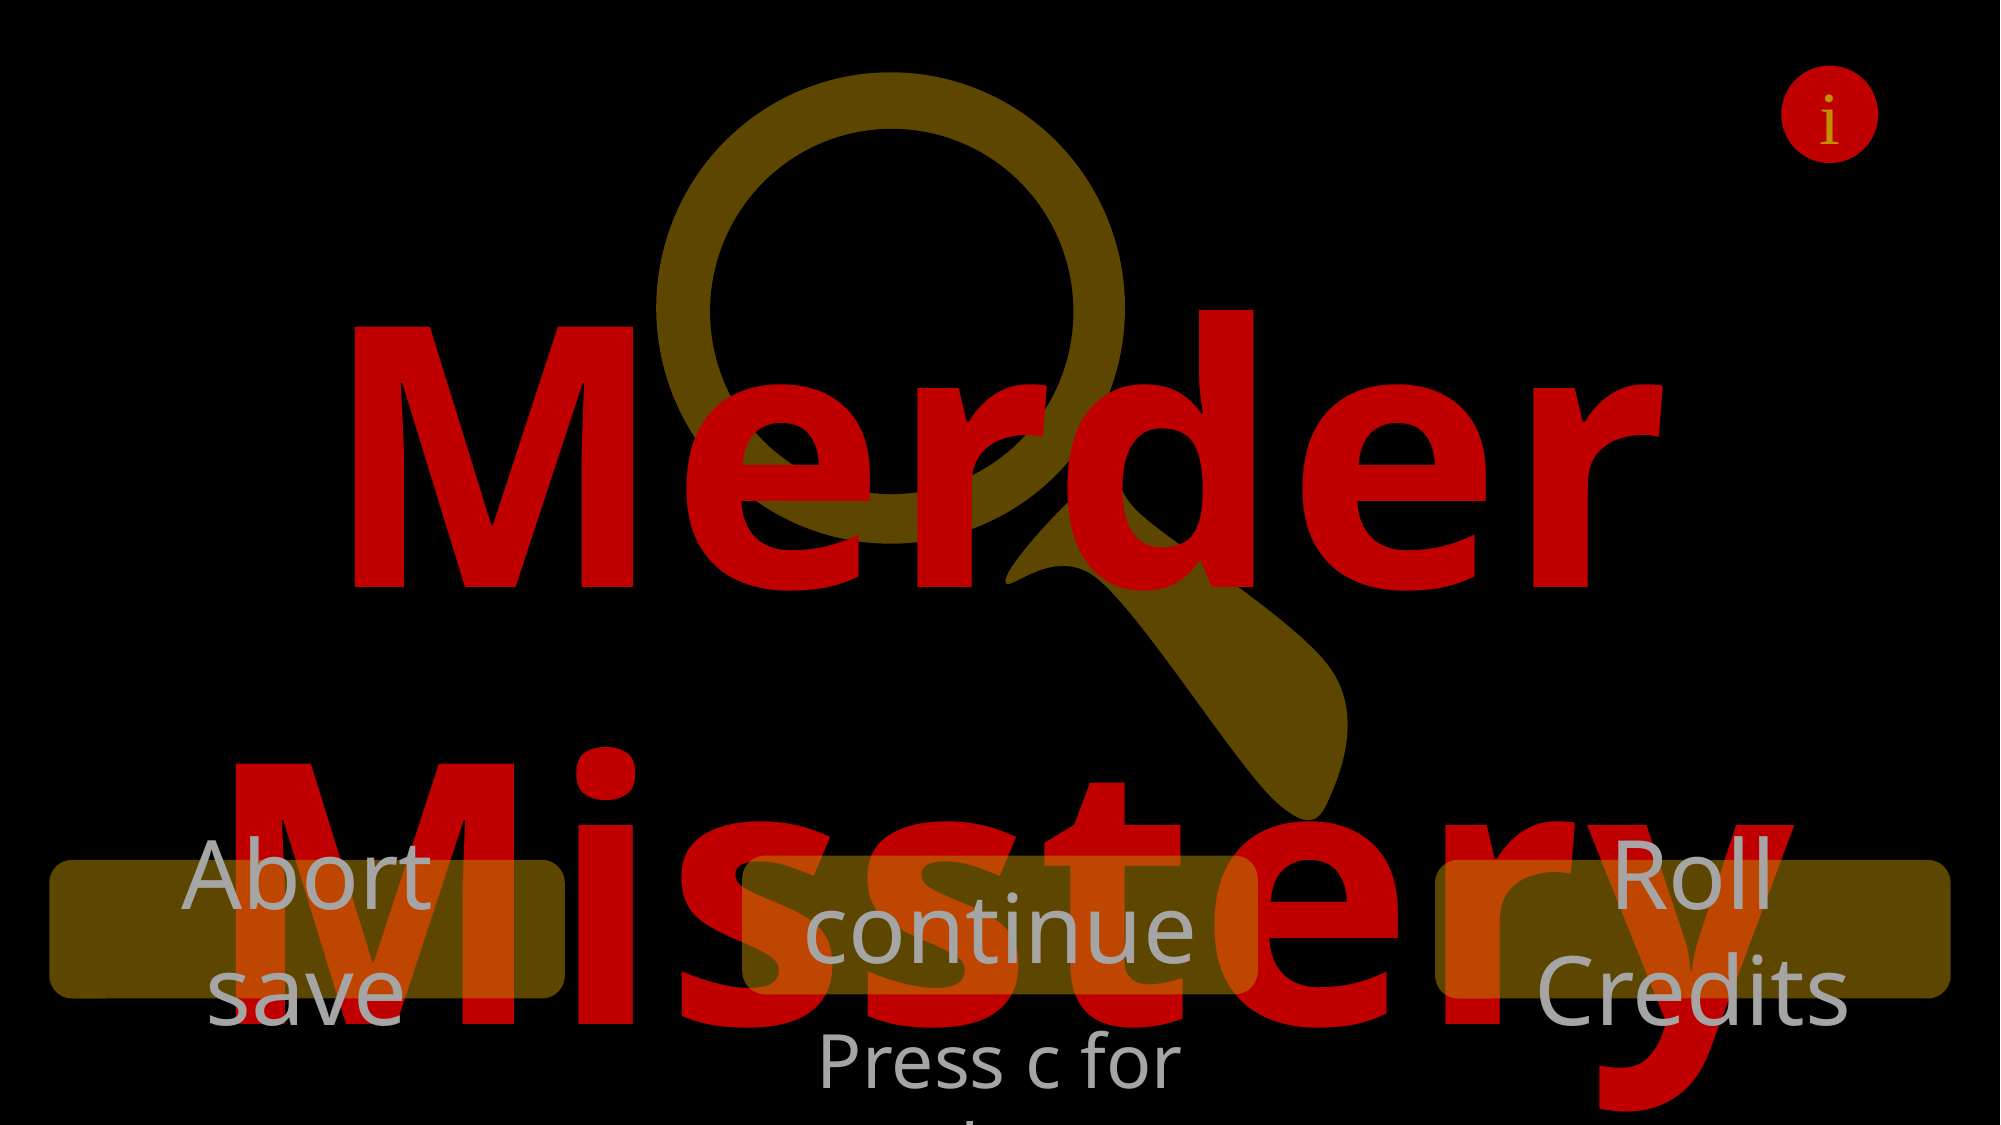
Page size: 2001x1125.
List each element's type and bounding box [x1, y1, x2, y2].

text_box [0, 0, 2000, 1125]
